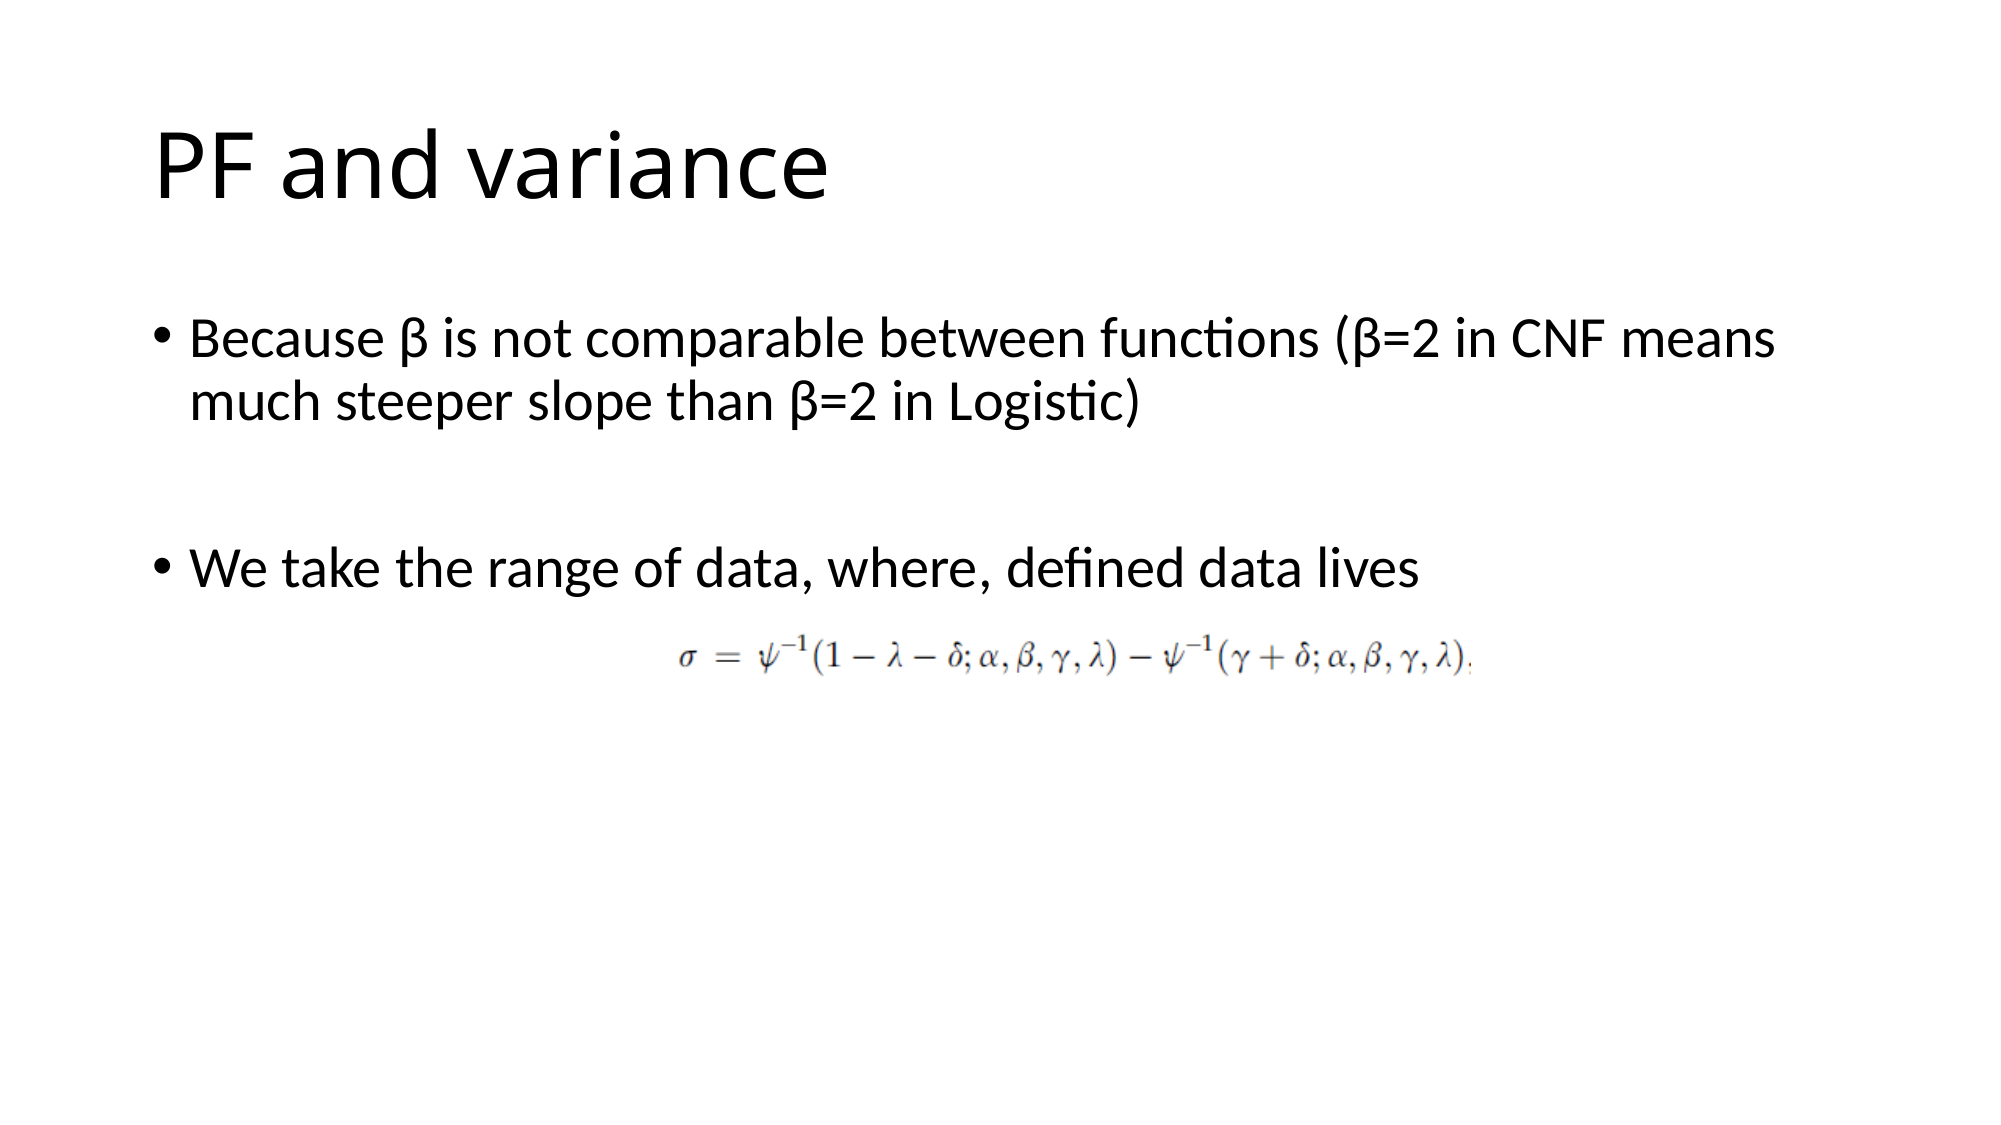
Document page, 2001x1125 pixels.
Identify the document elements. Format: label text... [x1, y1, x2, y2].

list Because β is not comparable between functions (β=2 in CNF means much steeper slope than β=2 in Logistic) We take the range of data, where, defined data lives [137, 299, 1863, 1014]
picture [672, 621, 1471, 692]
title PF and variance [137, 59, 1863, 278]
